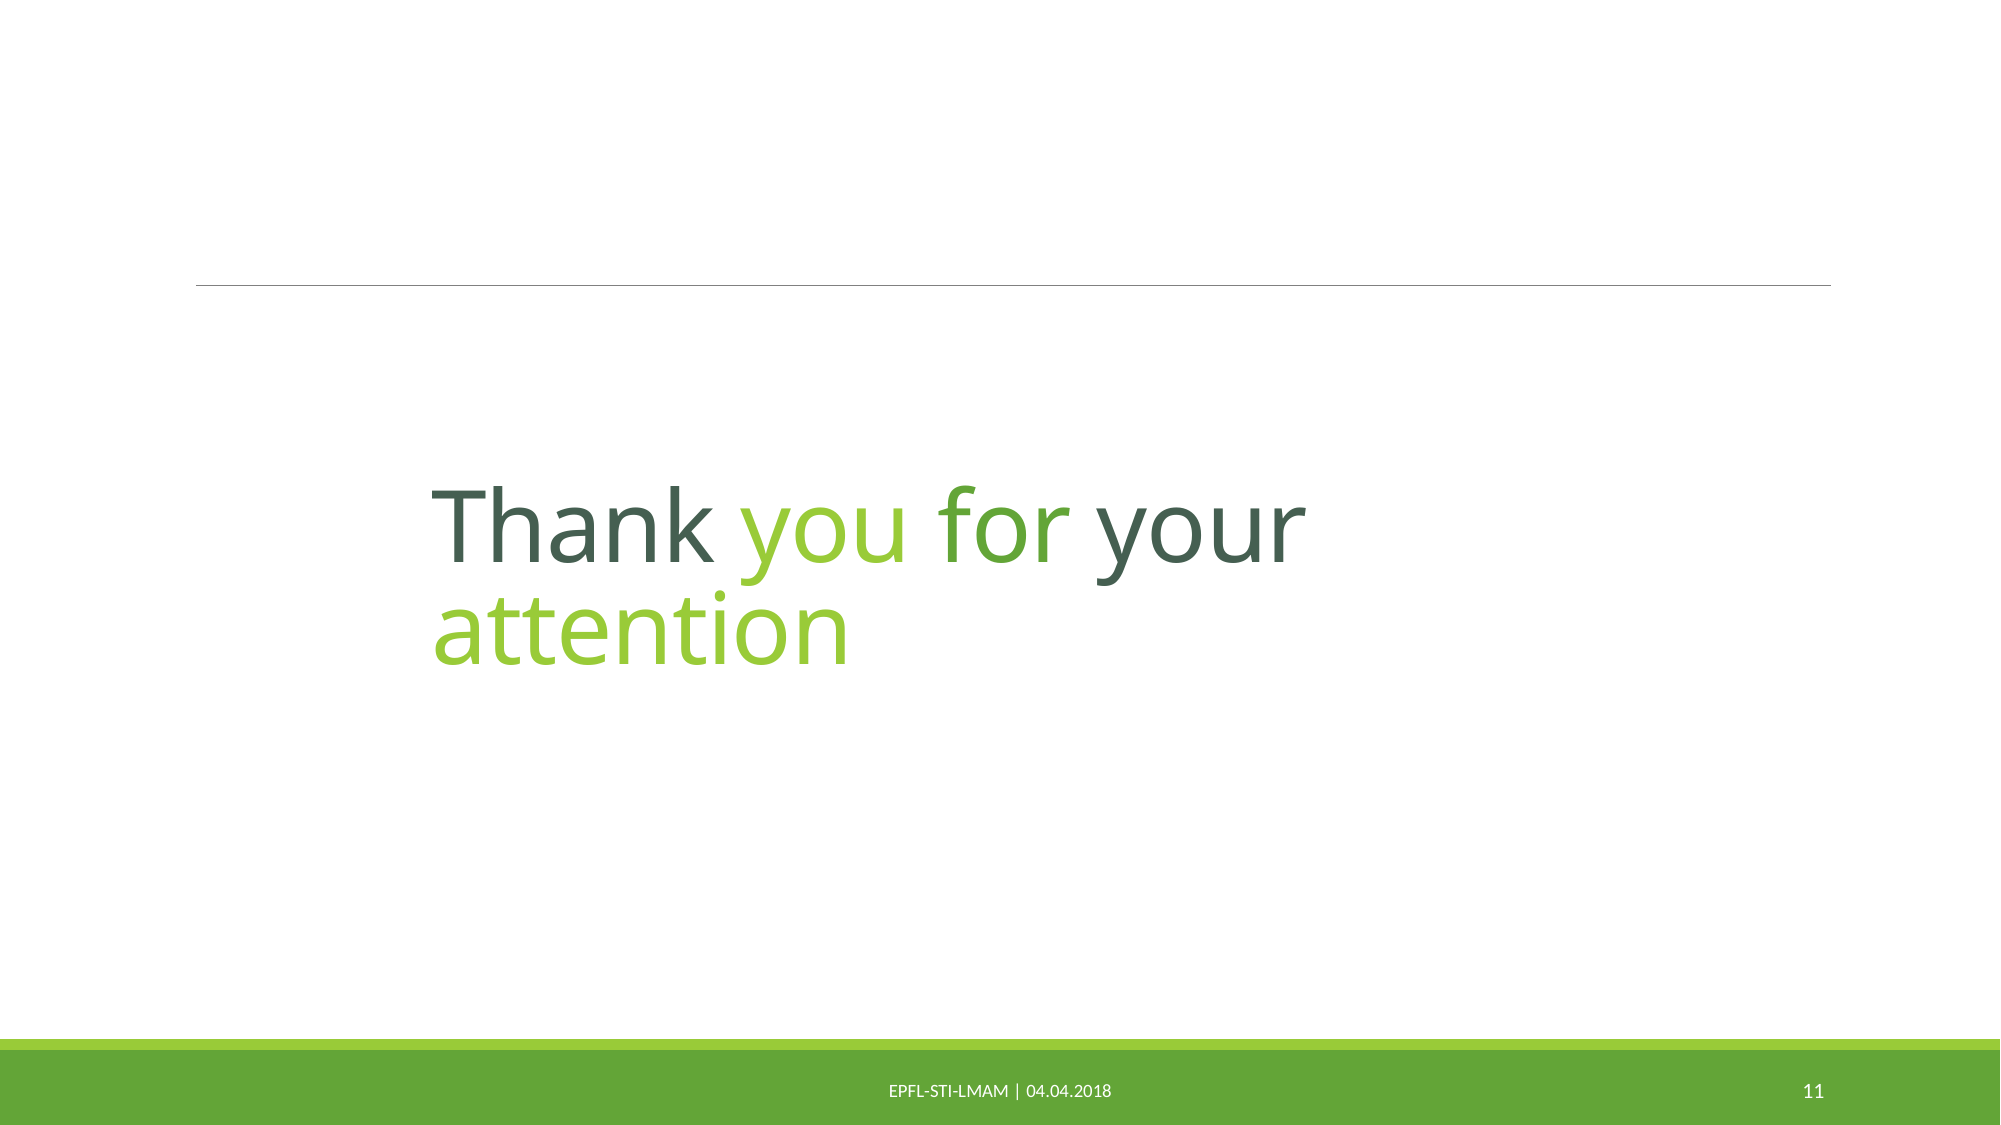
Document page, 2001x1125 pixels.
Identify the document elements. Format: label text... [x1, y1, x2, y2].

title Thank you for your attention [416, 567, 1585, 693]
footer EPFL-STI-LMAM | 04.04.2018 [604, 1059, 1396, 1120]
slide_number 11 [1624, 1059, 1840, 1120]
